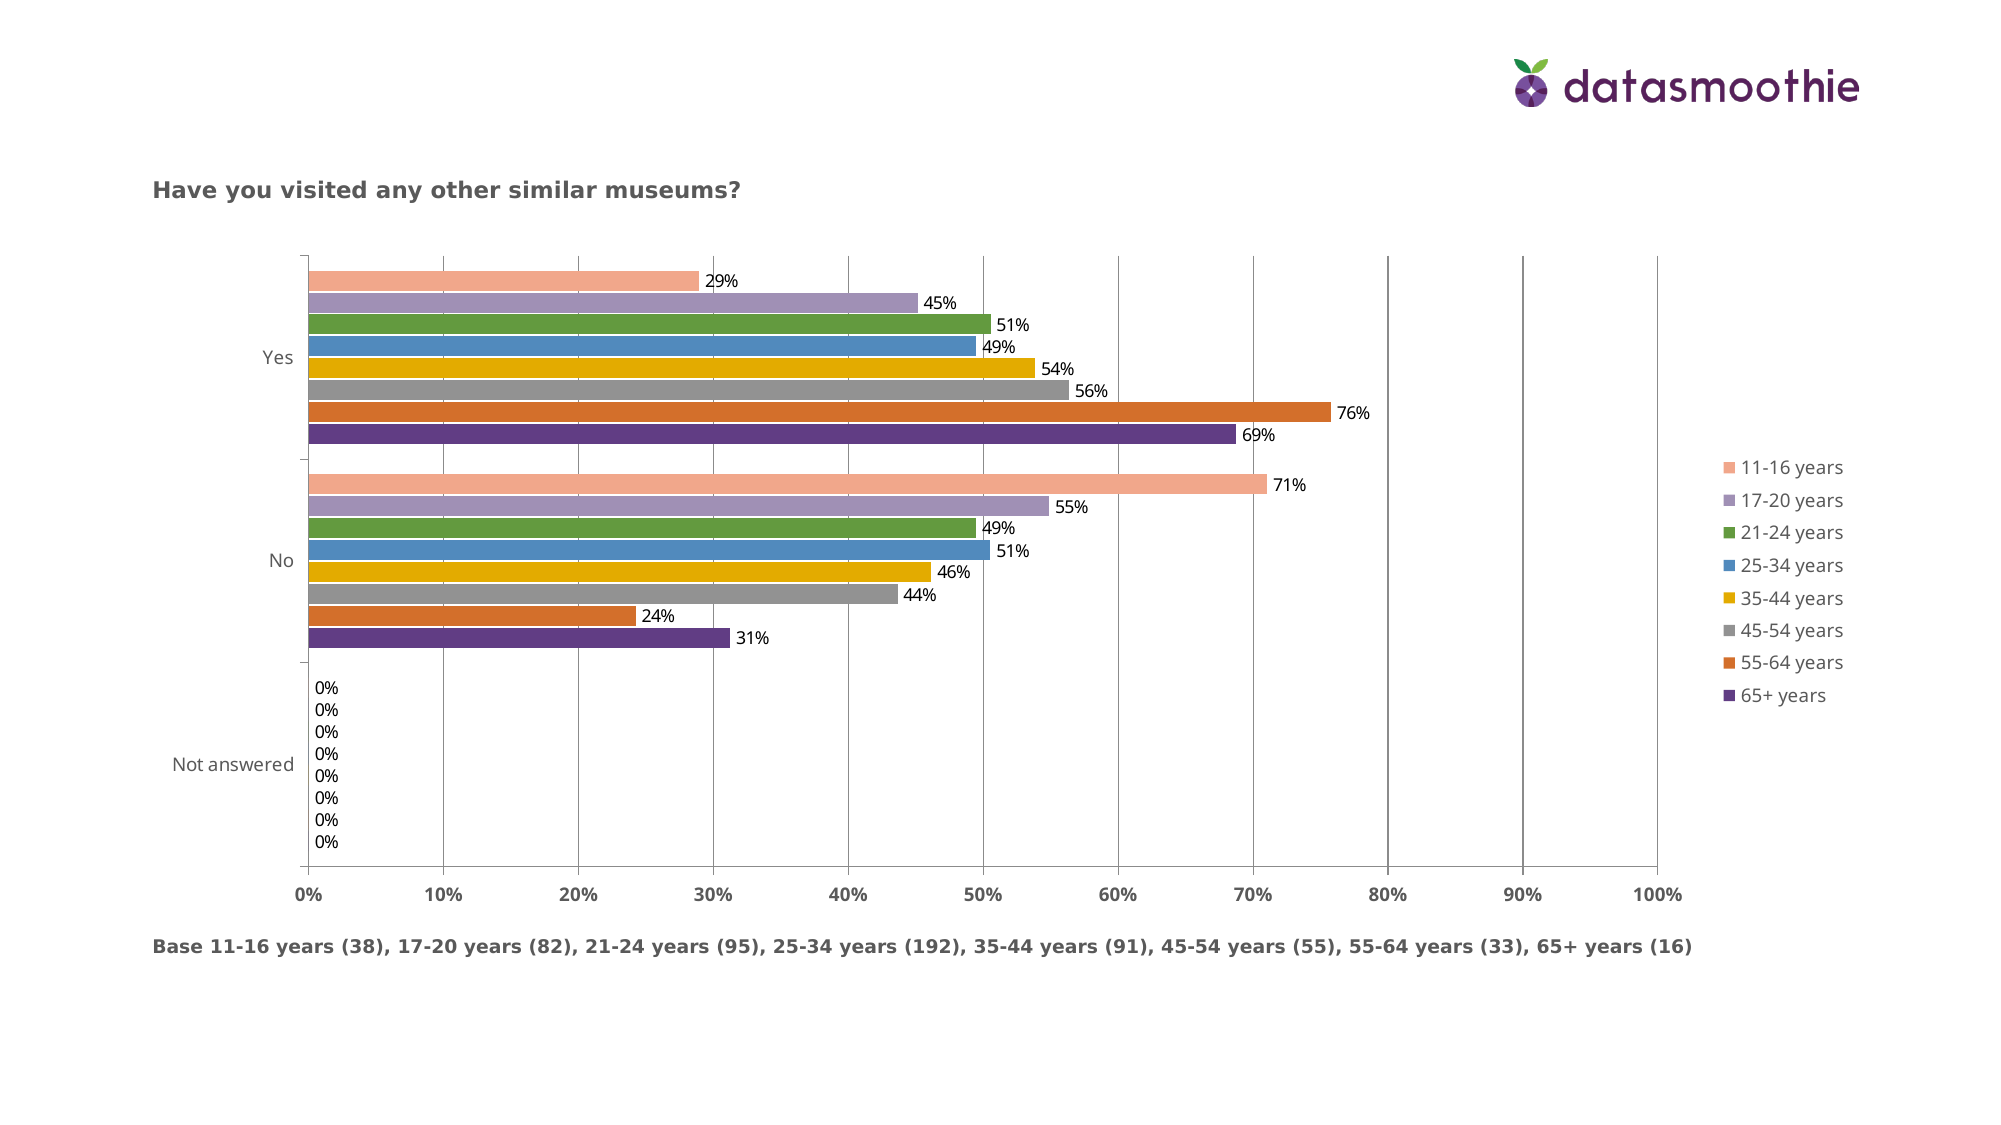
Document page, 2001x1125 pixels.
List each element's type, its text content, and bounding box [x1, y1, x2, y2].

text_box Have you visited any other similar museums? [137, 168, 1863, 242]
picture [1514, 59, 1863, 107]
text_box Base 11-16 years (38), 17-20 years (82), 21-24 years (95), 25-34 years (192), 35-44 years (91), 45-54 years (55), 55-64 years (33), 65+ years (16) [137, 927, 1863, 993]
chart [137, 242, 1863, 922]
